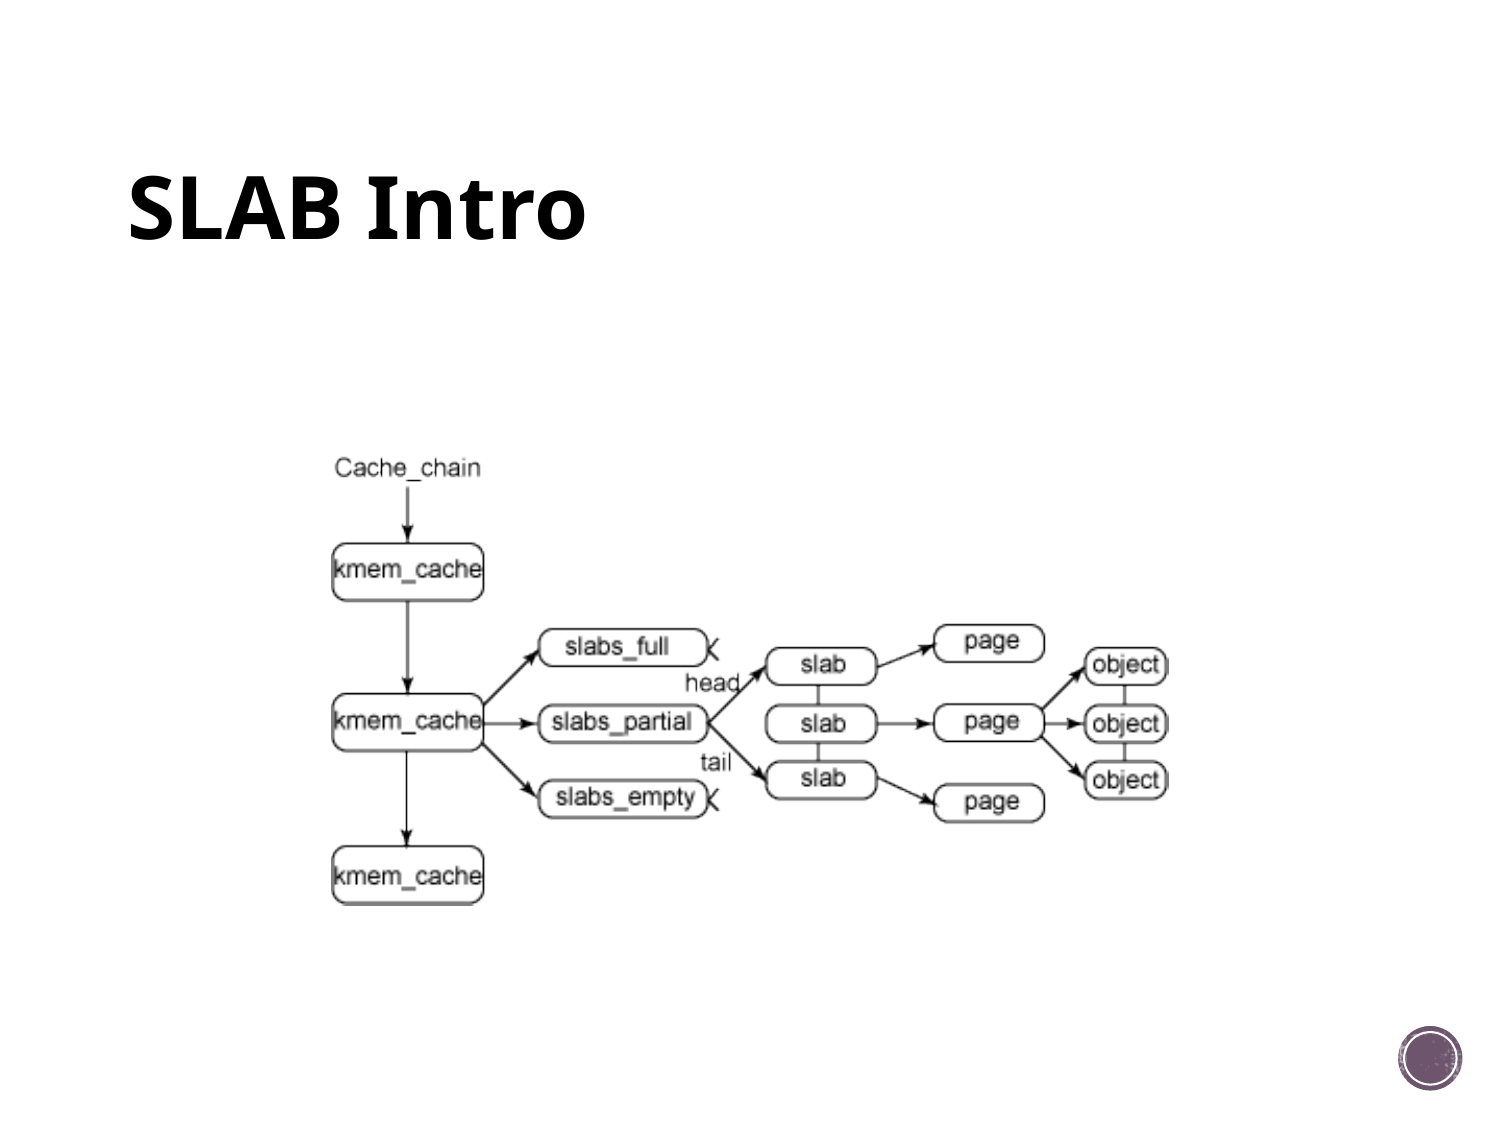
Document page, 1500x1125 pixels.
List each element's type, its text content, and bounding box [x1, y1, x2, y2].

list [334, 458, 1168, 903]
title SLAB Intro [112, 79, 1388, 344]
